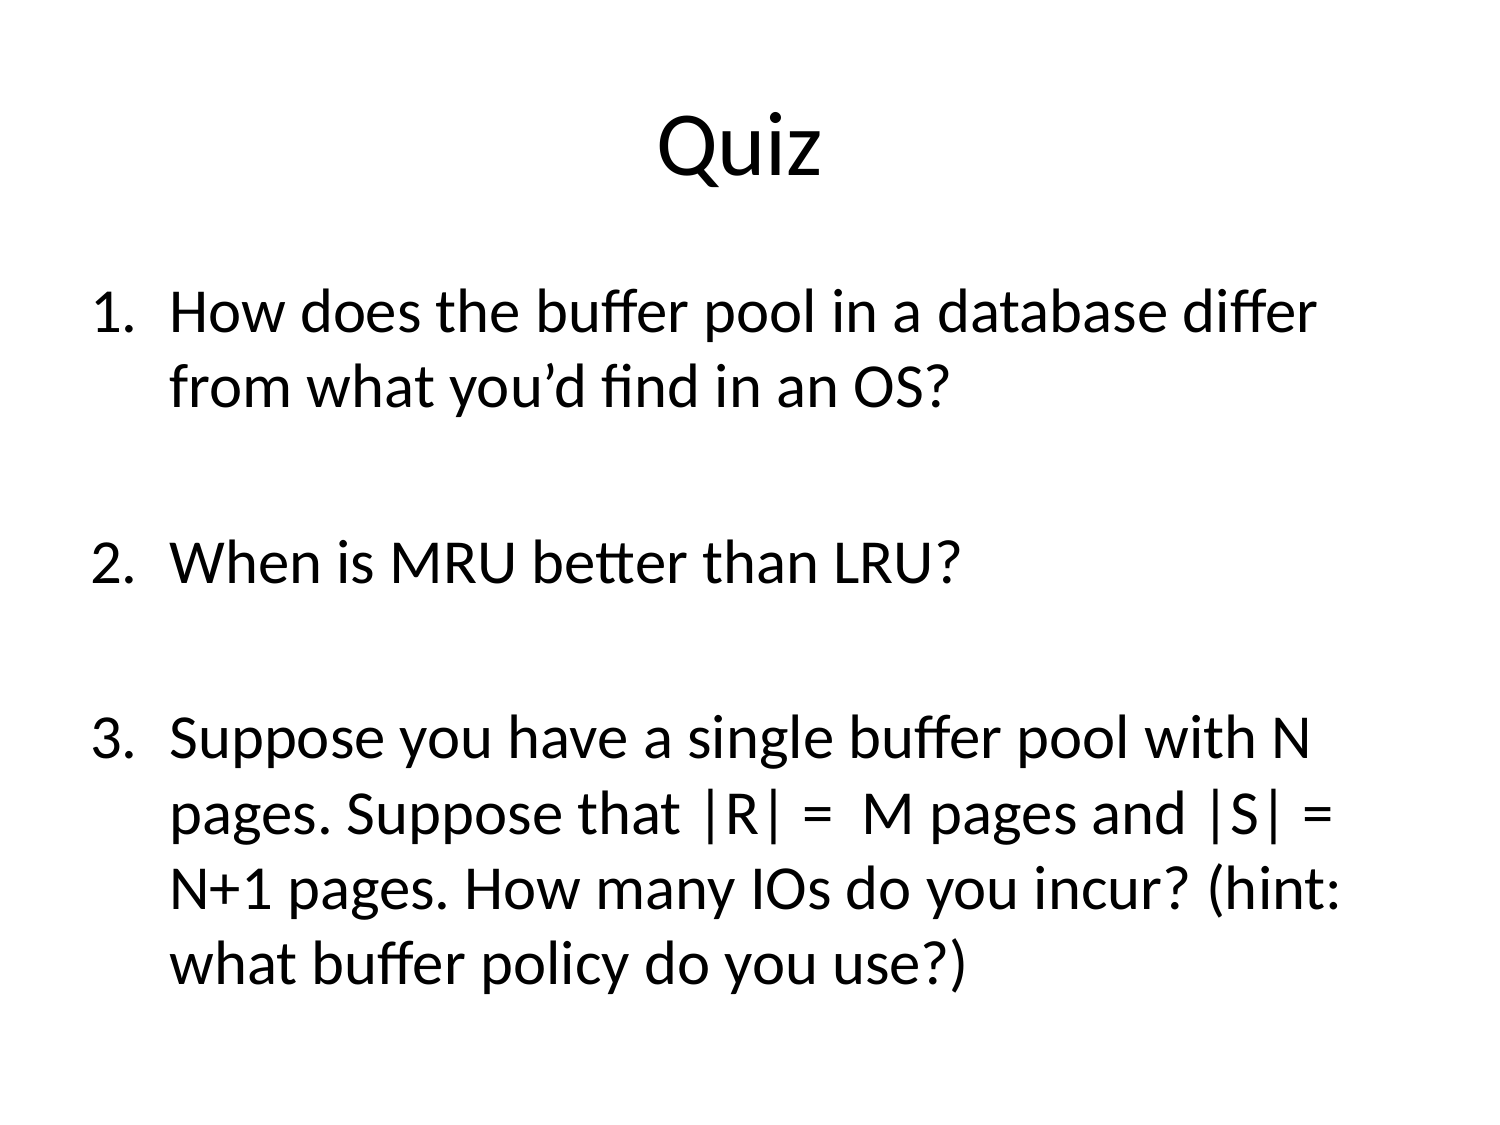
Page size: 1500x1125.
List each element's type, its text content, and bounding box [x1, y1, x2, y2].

list How does the buffer pool in a database differ from what you’d find in an OS? When is MRU better than LRU? Suppose you have a single buffer pool with N pages. Suppose that |R| = M pages and |S| = N+1 pages. How many IOs do you incur? (hint: what buffer policy do you use?) [75, 262, 1425, 1005]
title Quiz [75, 45, 1425, 233]
